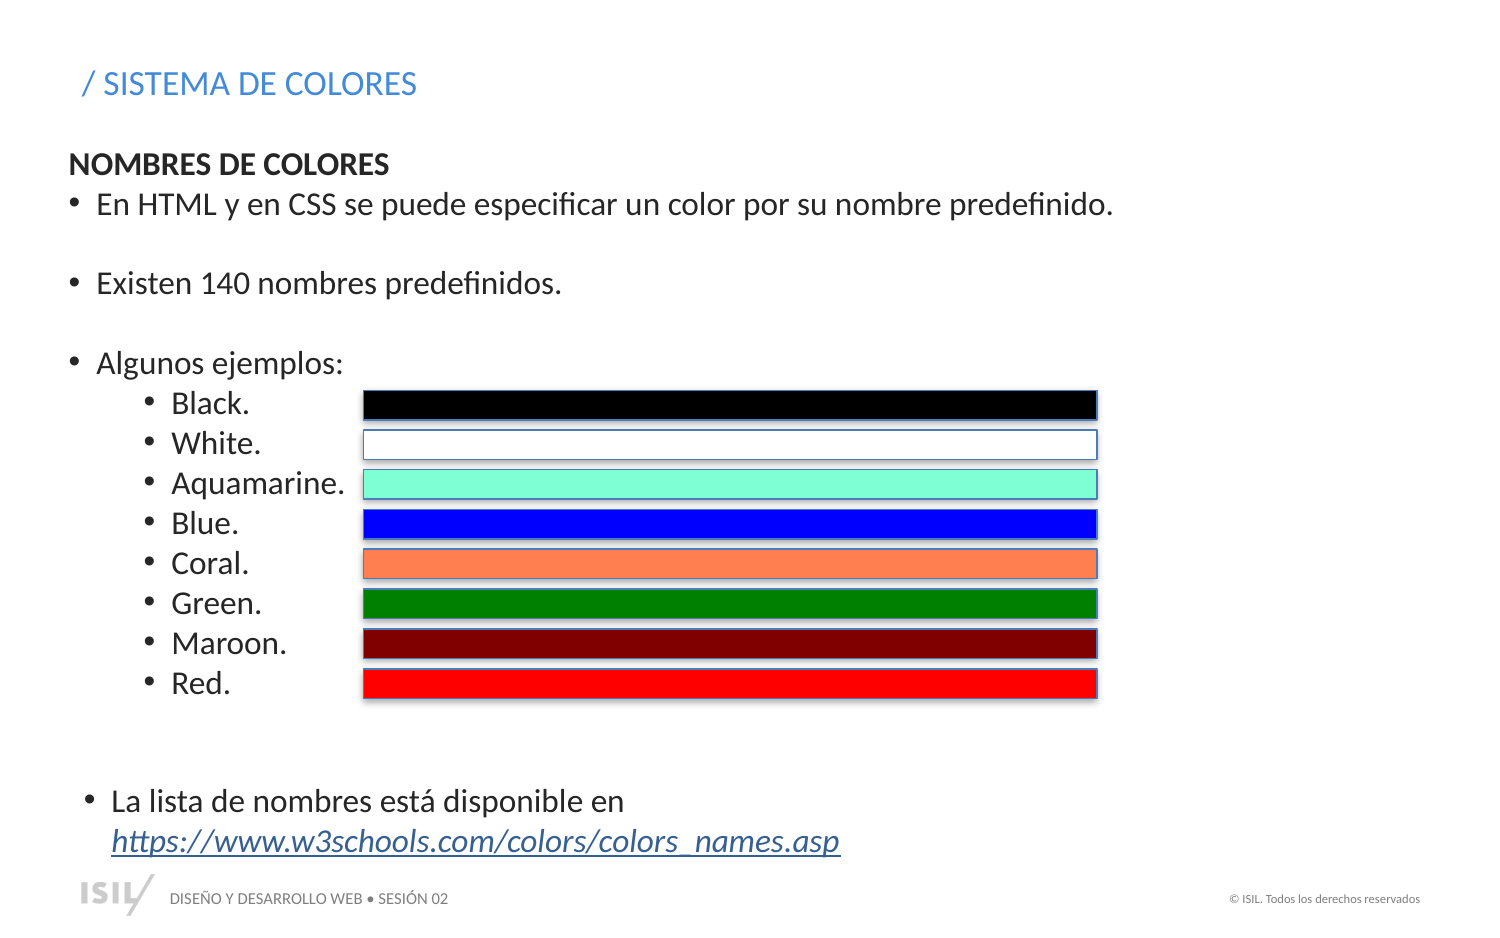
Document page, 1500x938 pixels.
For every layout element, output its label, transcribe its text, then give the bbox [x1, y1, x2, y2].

text_box La lista de nombres está disponible en https://www.w3schools.com/colors/colors_names.asp [66, 771, 1367, 867]
text_box / SISTEMA DE COLORES [66, 52, 1249, 111]
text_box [66, 141, 1249, 749]
